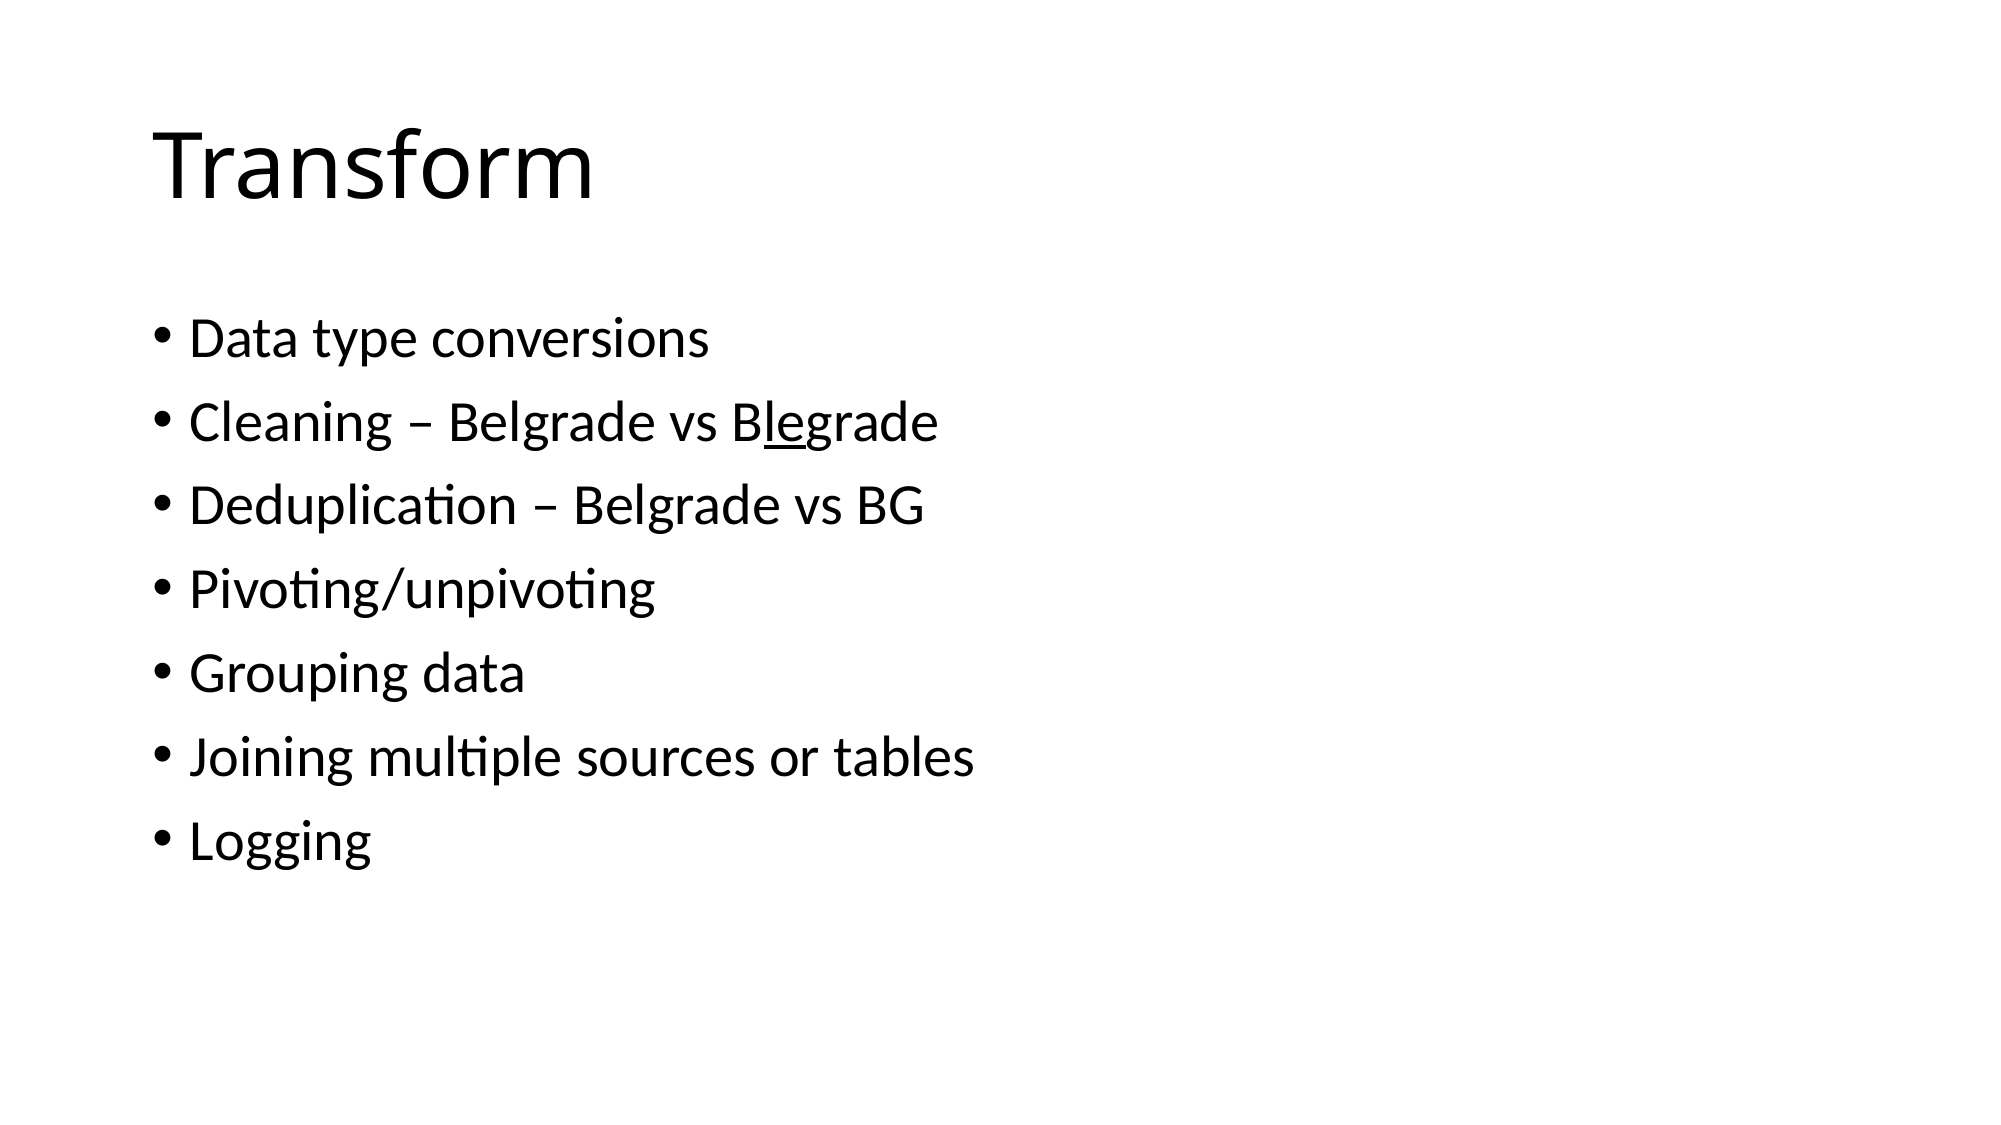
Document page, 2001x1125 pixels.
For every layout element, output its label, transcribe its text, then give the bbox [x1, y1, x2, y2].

title Transform [137, 59, 1863, 278]
list Data type conversions Cleaning – Belgrade vs Blegrade Deduplication – Belgrade vs BG Pivoting/unpivoting Grouping data Joining multiple sources or tables Logging [137, 299, 1863, 1014]
